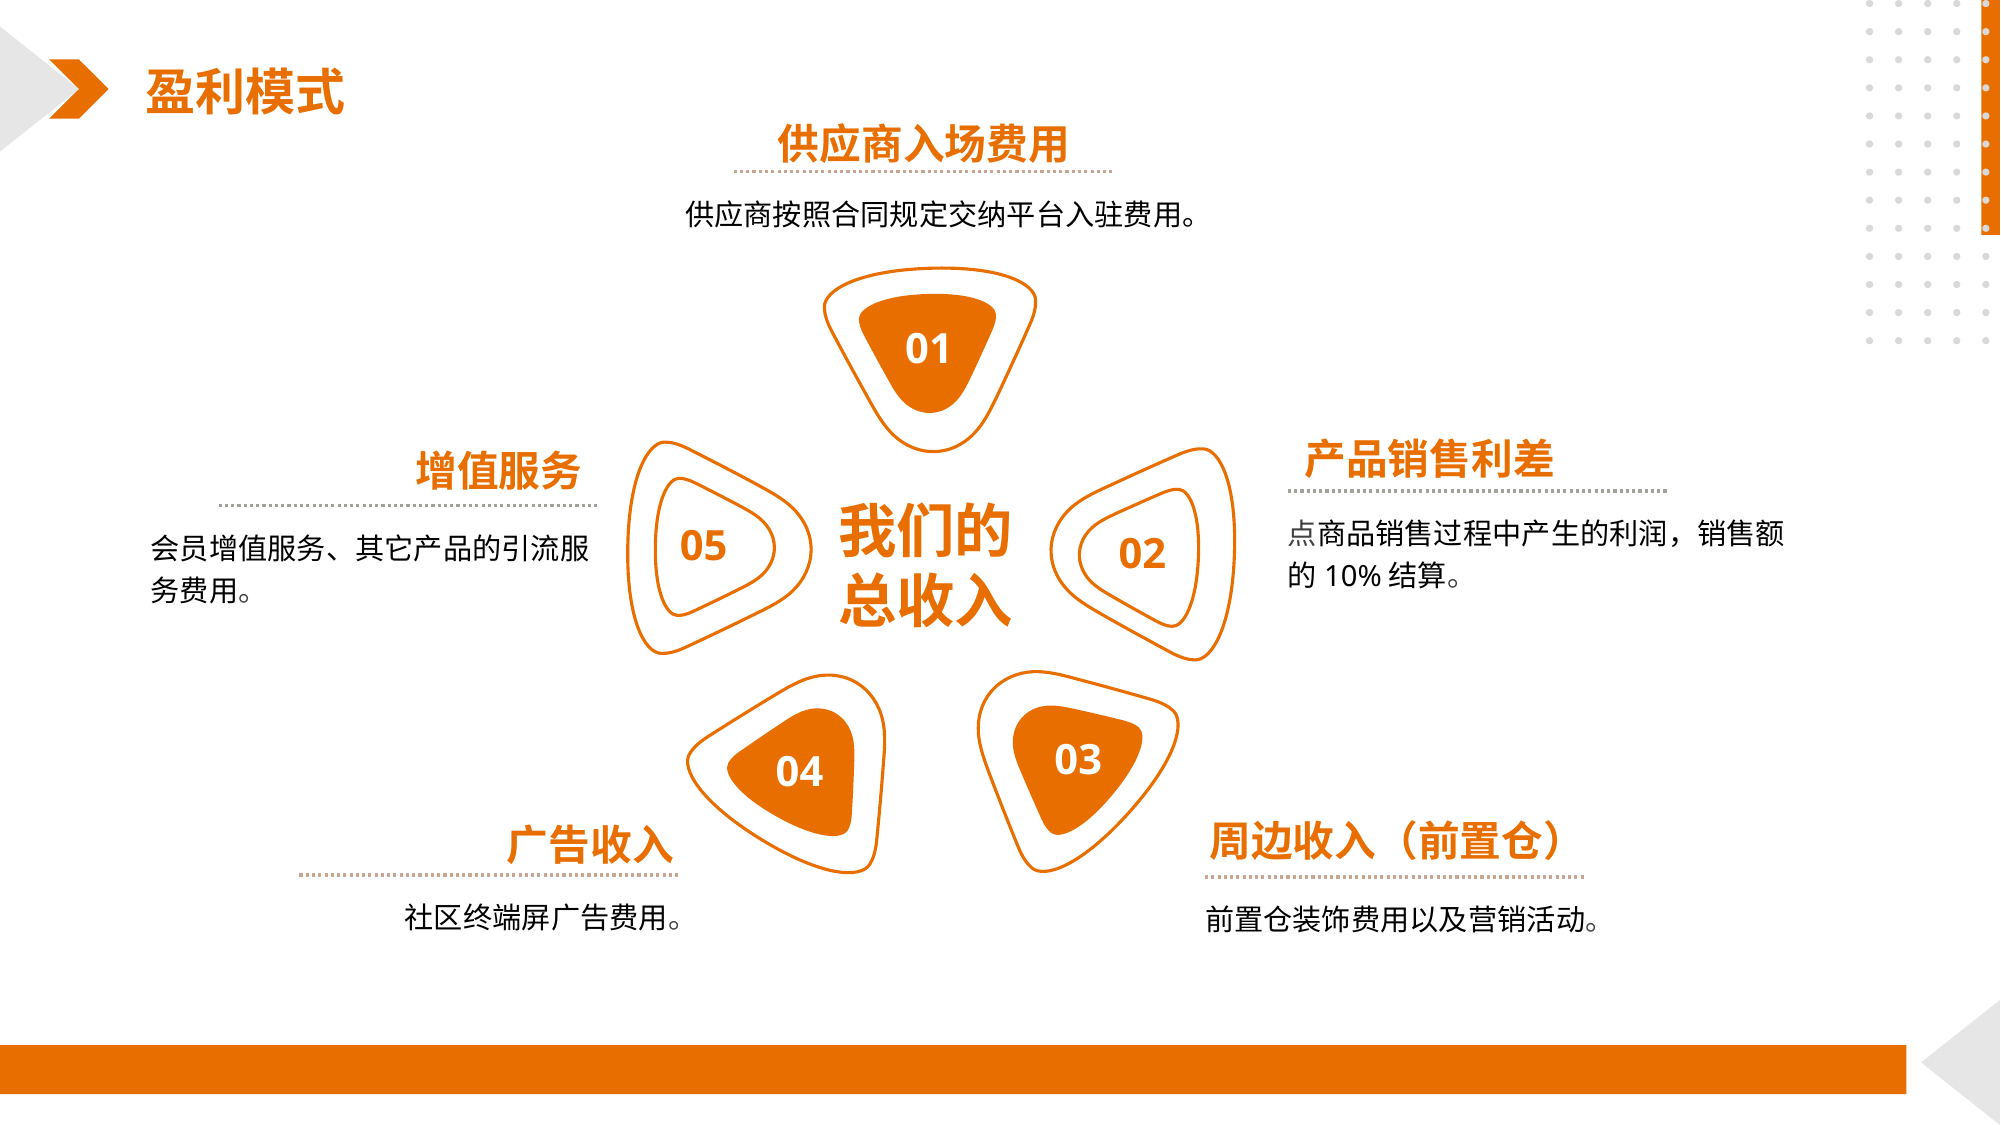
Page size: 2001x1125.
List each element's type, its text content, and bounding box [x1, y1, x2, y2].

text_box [1191, 806, 1734, 950]
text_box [700, 686, 901, 886]
text_box 点商品销售过程中产生的利润，销售额的10%结算。 [1287, 507, 1795, 589]
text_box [620, 434, 809, 642]
text_box 产品销售利差 [1289, 425, 1571, 491]
text_box 我们的总收入 [823, 486, 1048, 642]
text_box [1062, 470, 1258, 668]
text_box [91, 811, 698, 948]
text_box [150, 437, 599, 651]
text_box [673, 110, 1212, 245]
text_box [969, 652, 1177, 842]
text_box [816, 245, 1013, 440]
text_box 盈利模式 [130, 52, 969, 128]
